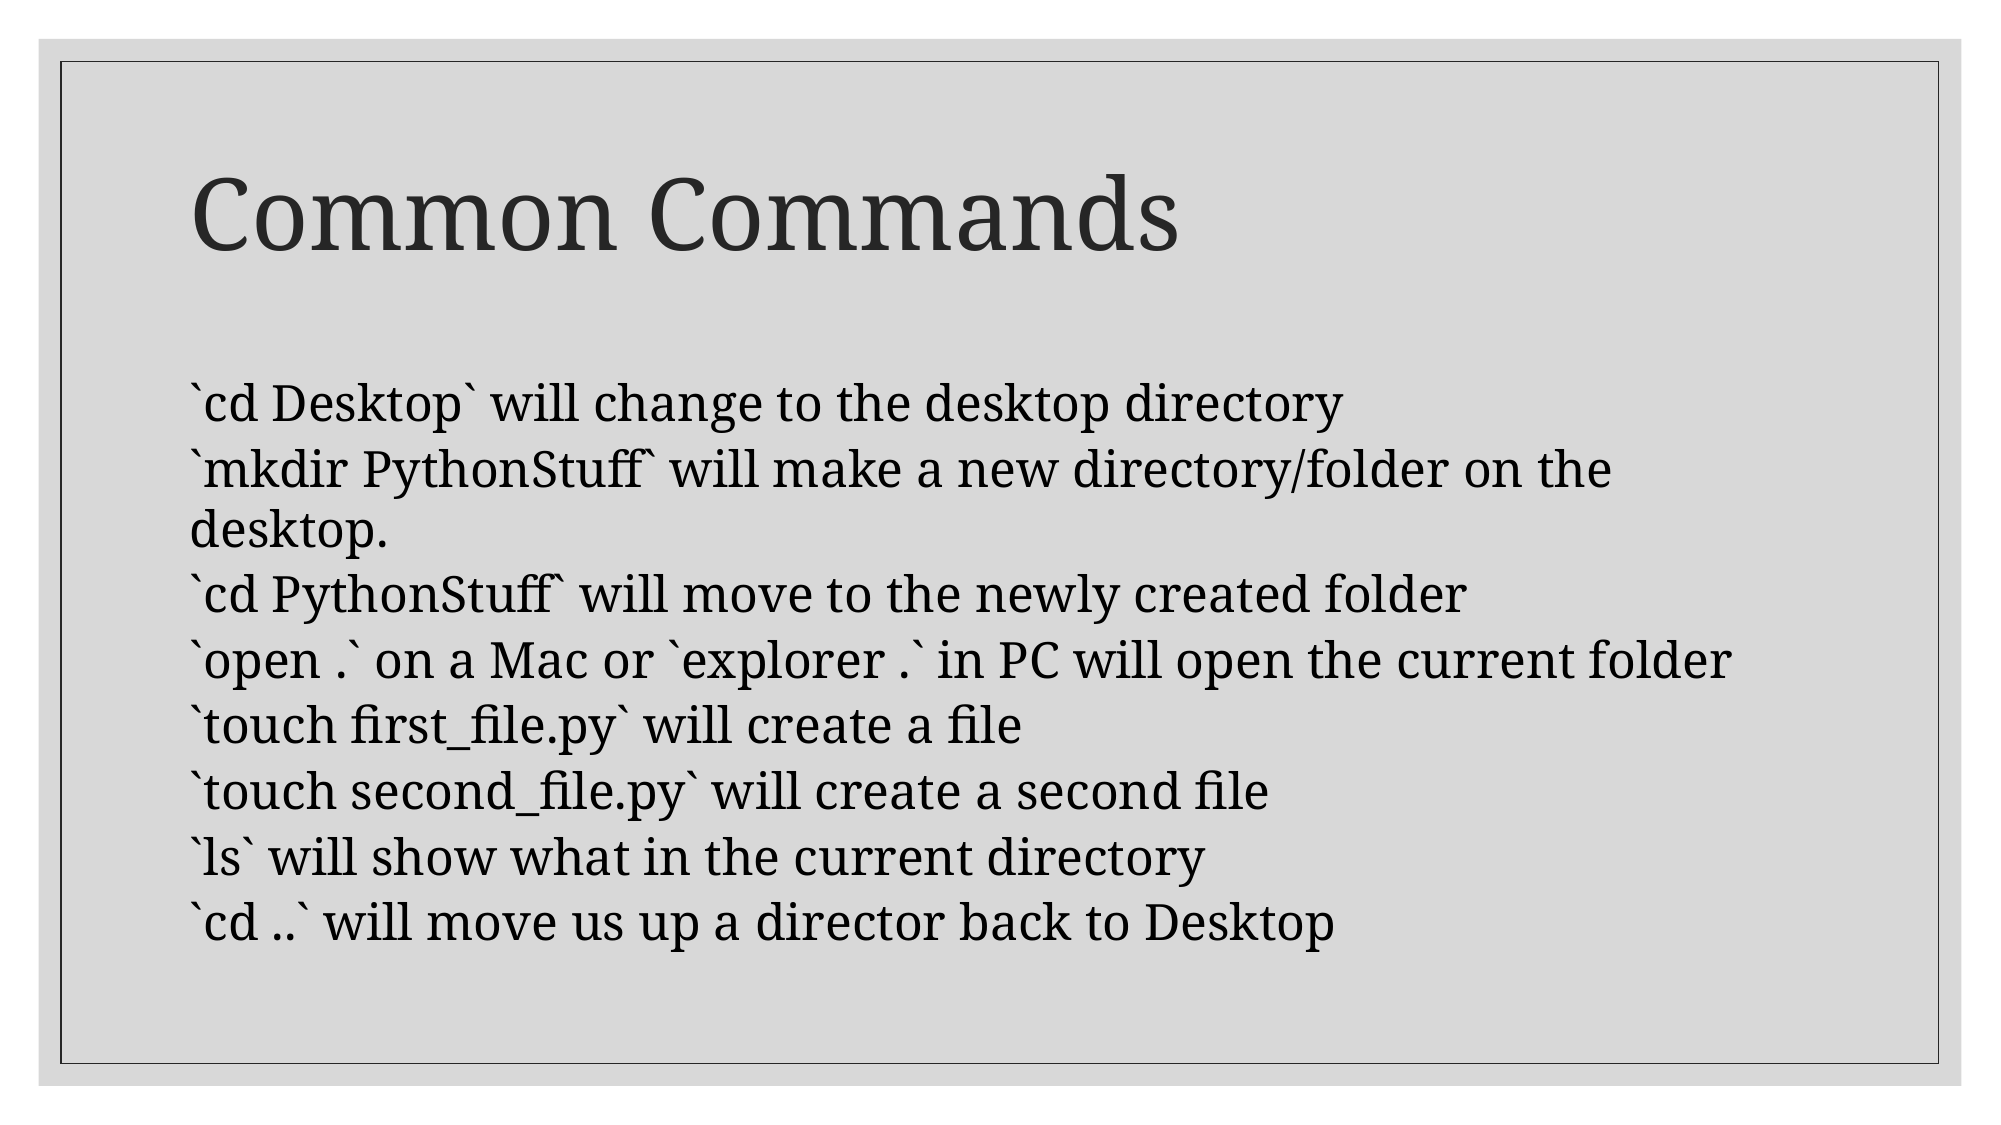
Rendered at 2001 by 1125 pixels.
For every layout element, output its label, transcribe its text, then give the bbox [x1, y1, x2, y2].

list `cd Desktop` will change to the desktop directory `mkdir PythonStuff` will make a new directory/folder on the desktop. `cd PythonStuff` will move to the newly created folder `open .` on a Mac or `explorer .` in PC will open the current folder `touch first_file.py` will create a file `touch second_file.py` will create a second file `ls` will show what in the current directory `cd ..` will move us up a director back to Desktop [174, 345, 1825, 977]
title Common Commands [174, 105, 1825, 331]
